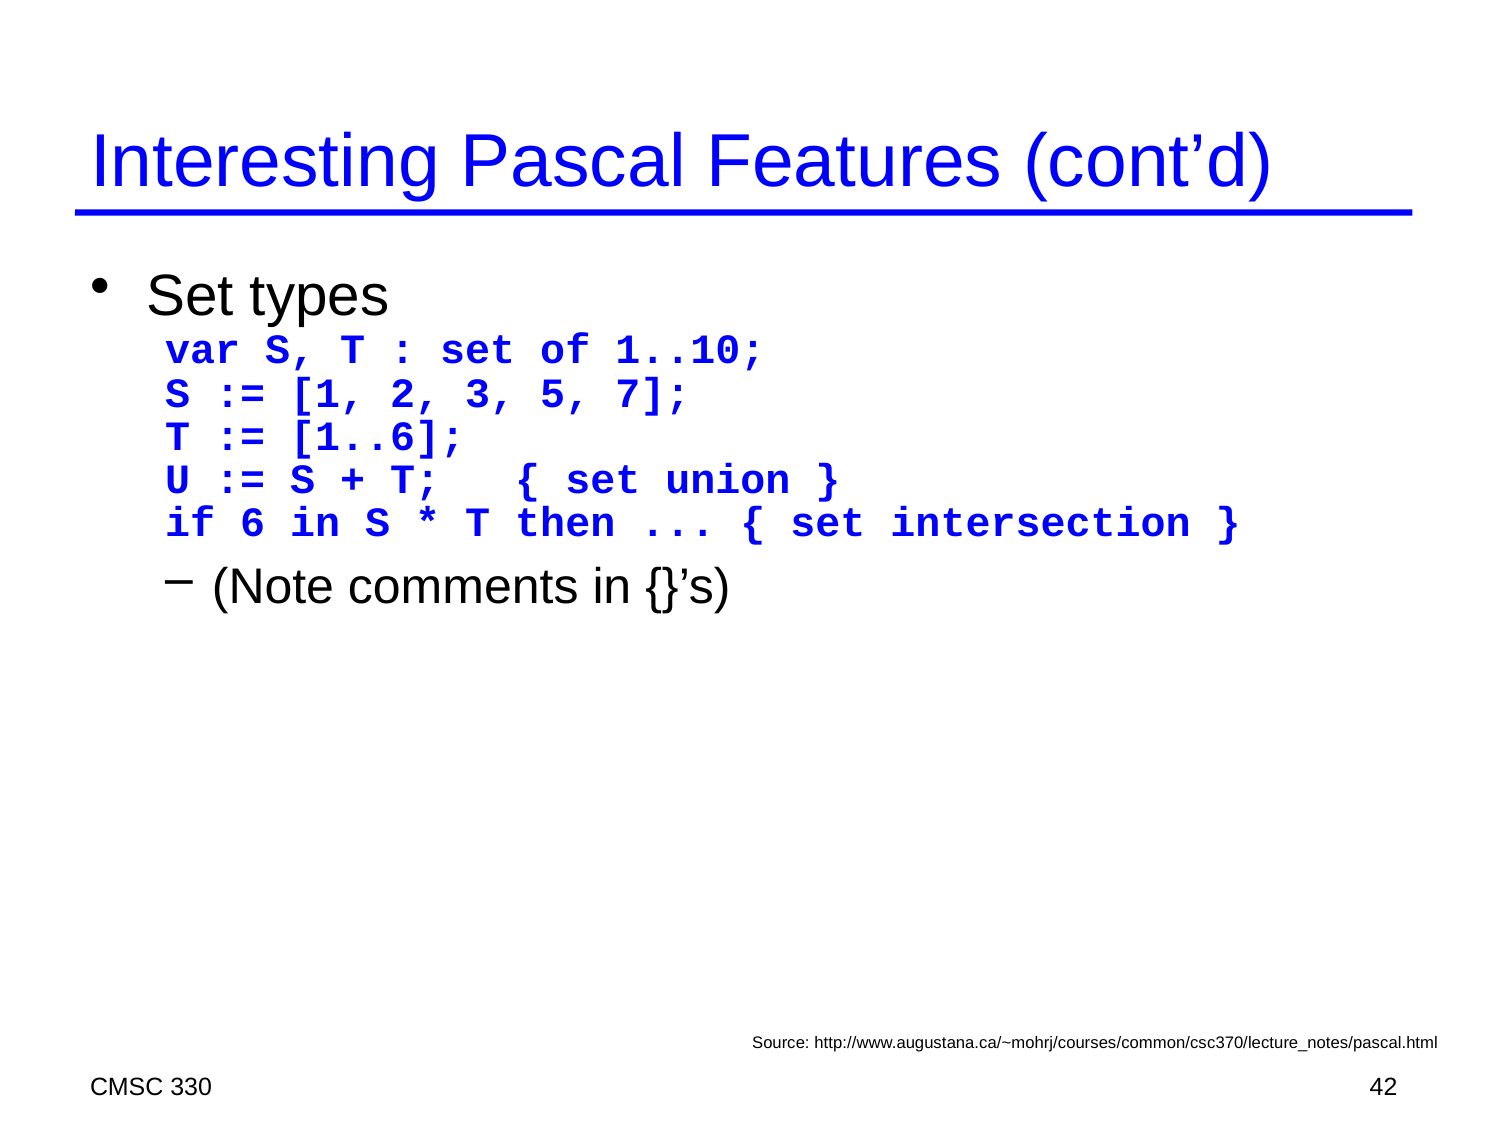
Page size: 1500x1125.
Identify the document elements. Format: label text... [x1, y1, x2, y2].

list Set types var S, T : set of 1..10; S := [1, 2, 3, 5, 7]; T := [1..6]; U := S + T; { set union } if 6 in S * T then ... { set intersection } (Note comments in {}’s) [74, 249, 1413, 1051]
text_box Source: http://www.augustana.ca/~mohrj/courses/common/csc370/lecture_notes/pascal.html [737, 1024, 1475, 1060]
title Interesting Pascal Features (cont’d) [74, 99, 1413, 213]
slide_number 42 [1099, 1062, 1413, 1101]
footer CMSC 330 [74, 1062, 988, 1101]
